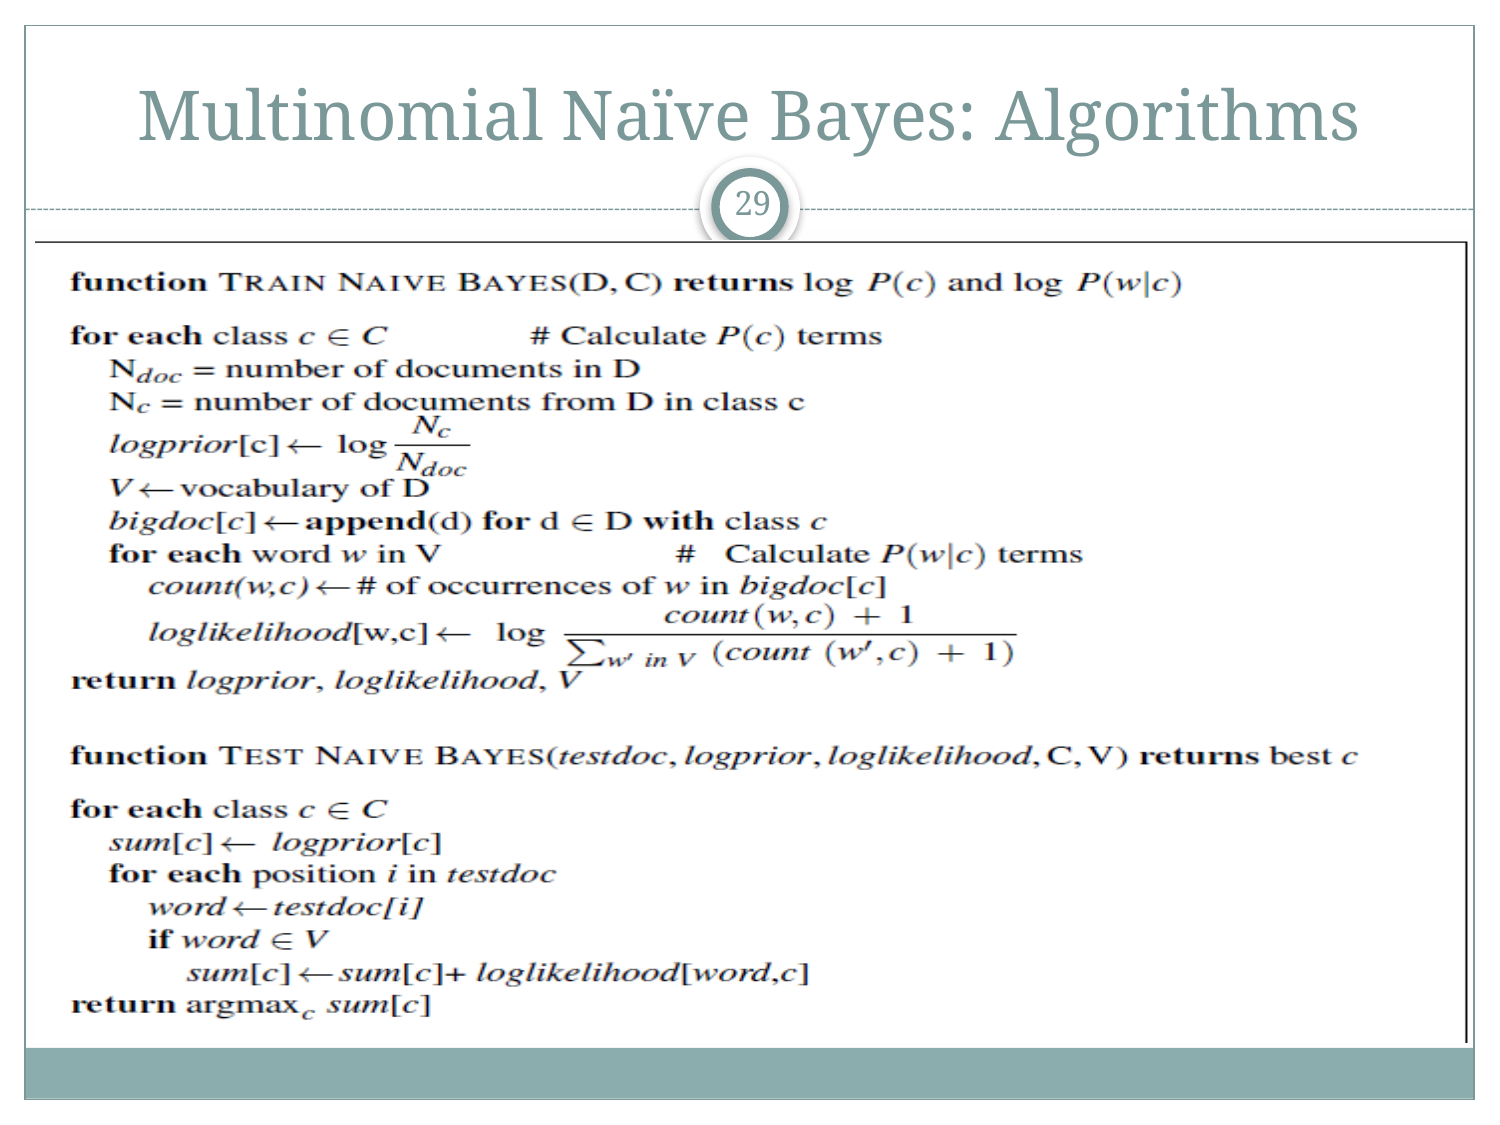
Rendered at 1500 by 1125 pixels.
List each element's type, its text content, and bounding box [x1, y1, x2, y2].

slide_number 29 [715, 168, 791, 237]
title Multinomial Naïve Bayes: Algorithms [49, 37, 1450, 162]
picture [34, 240, 1471, 1044]
